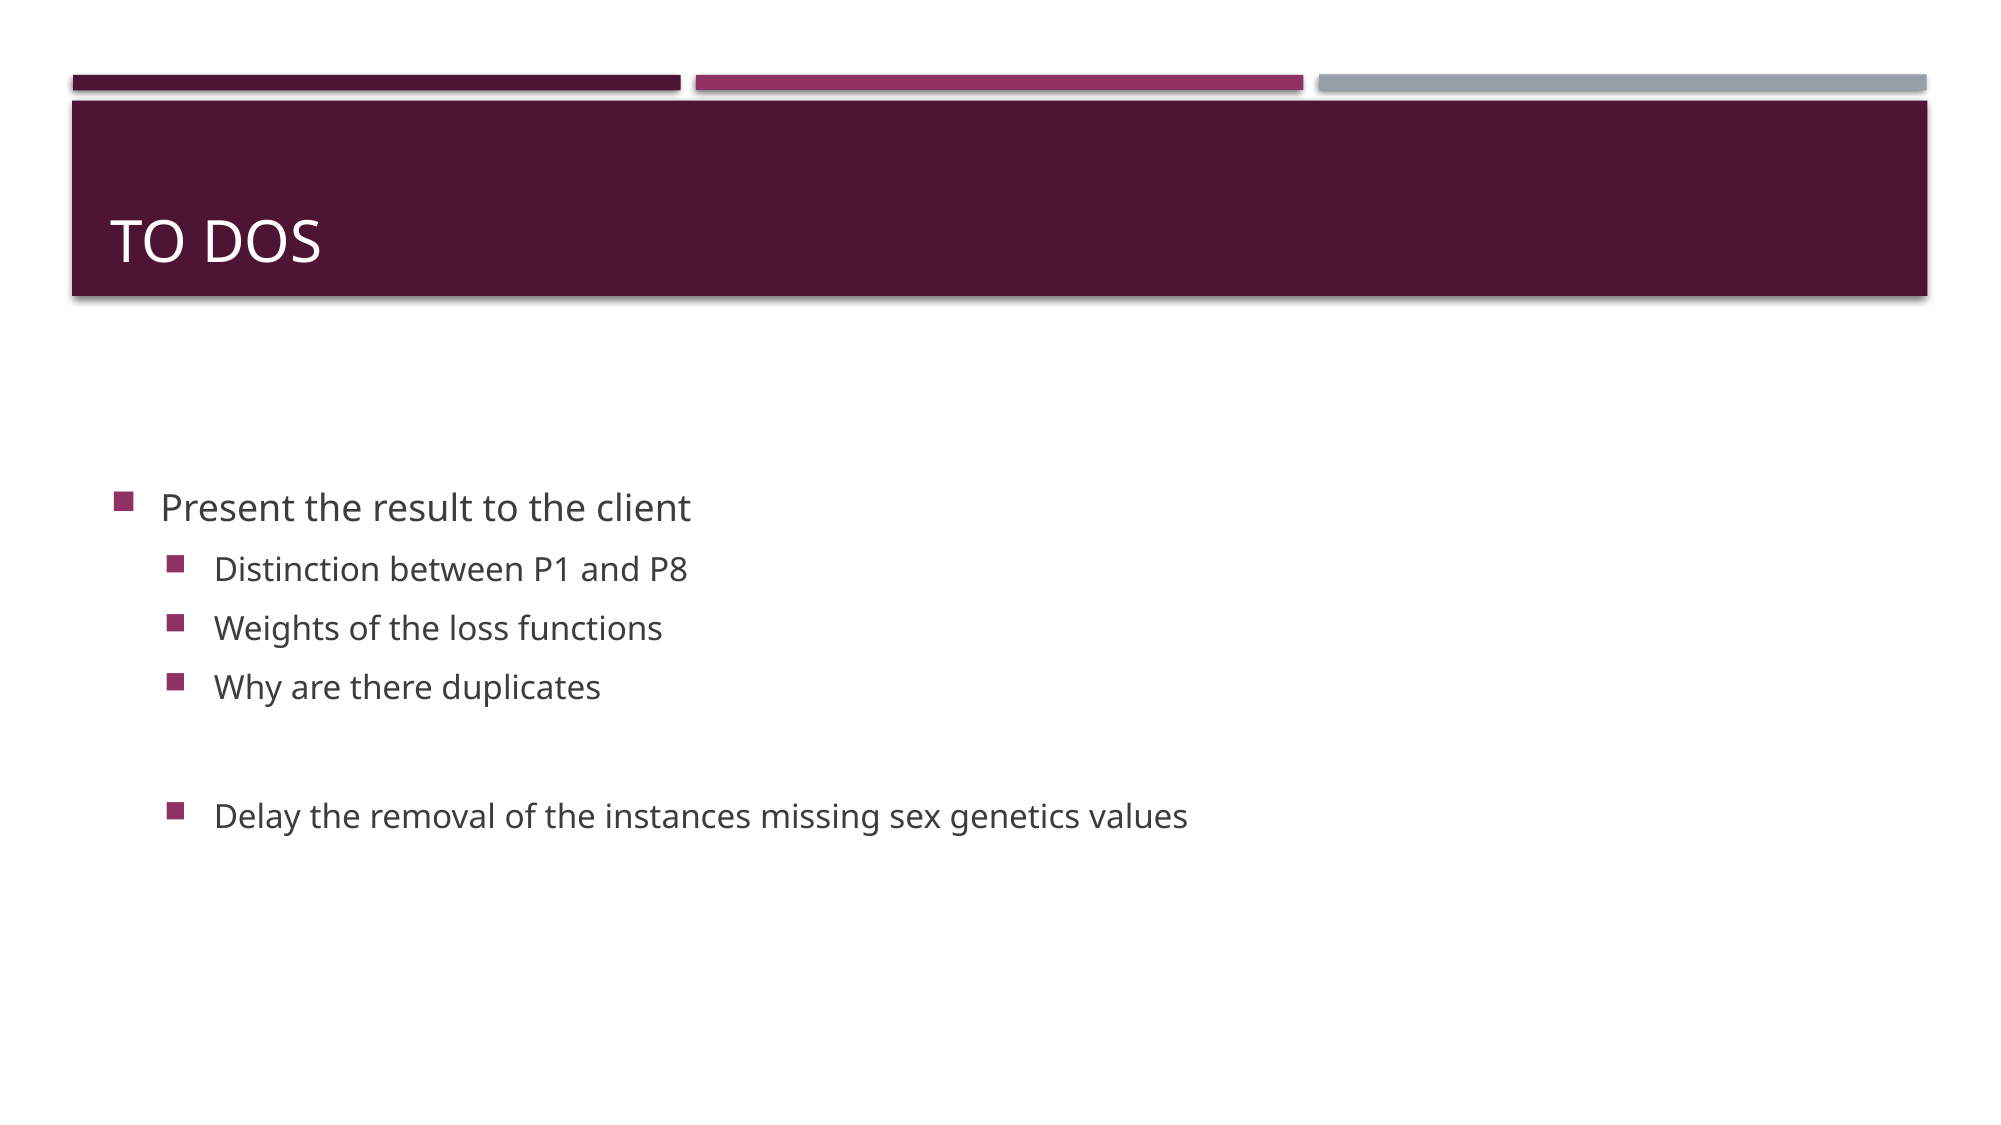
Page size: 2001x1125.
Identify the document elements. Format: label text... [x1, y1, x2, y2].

title To dos [95, 115, 1905, 282]
list Present the result to the client Distinction between P1 and P8 Weights of the loss functions Why are there duplicates Delay the removal of the instances missing sex genetics values [95, 357, 1905, 962]
